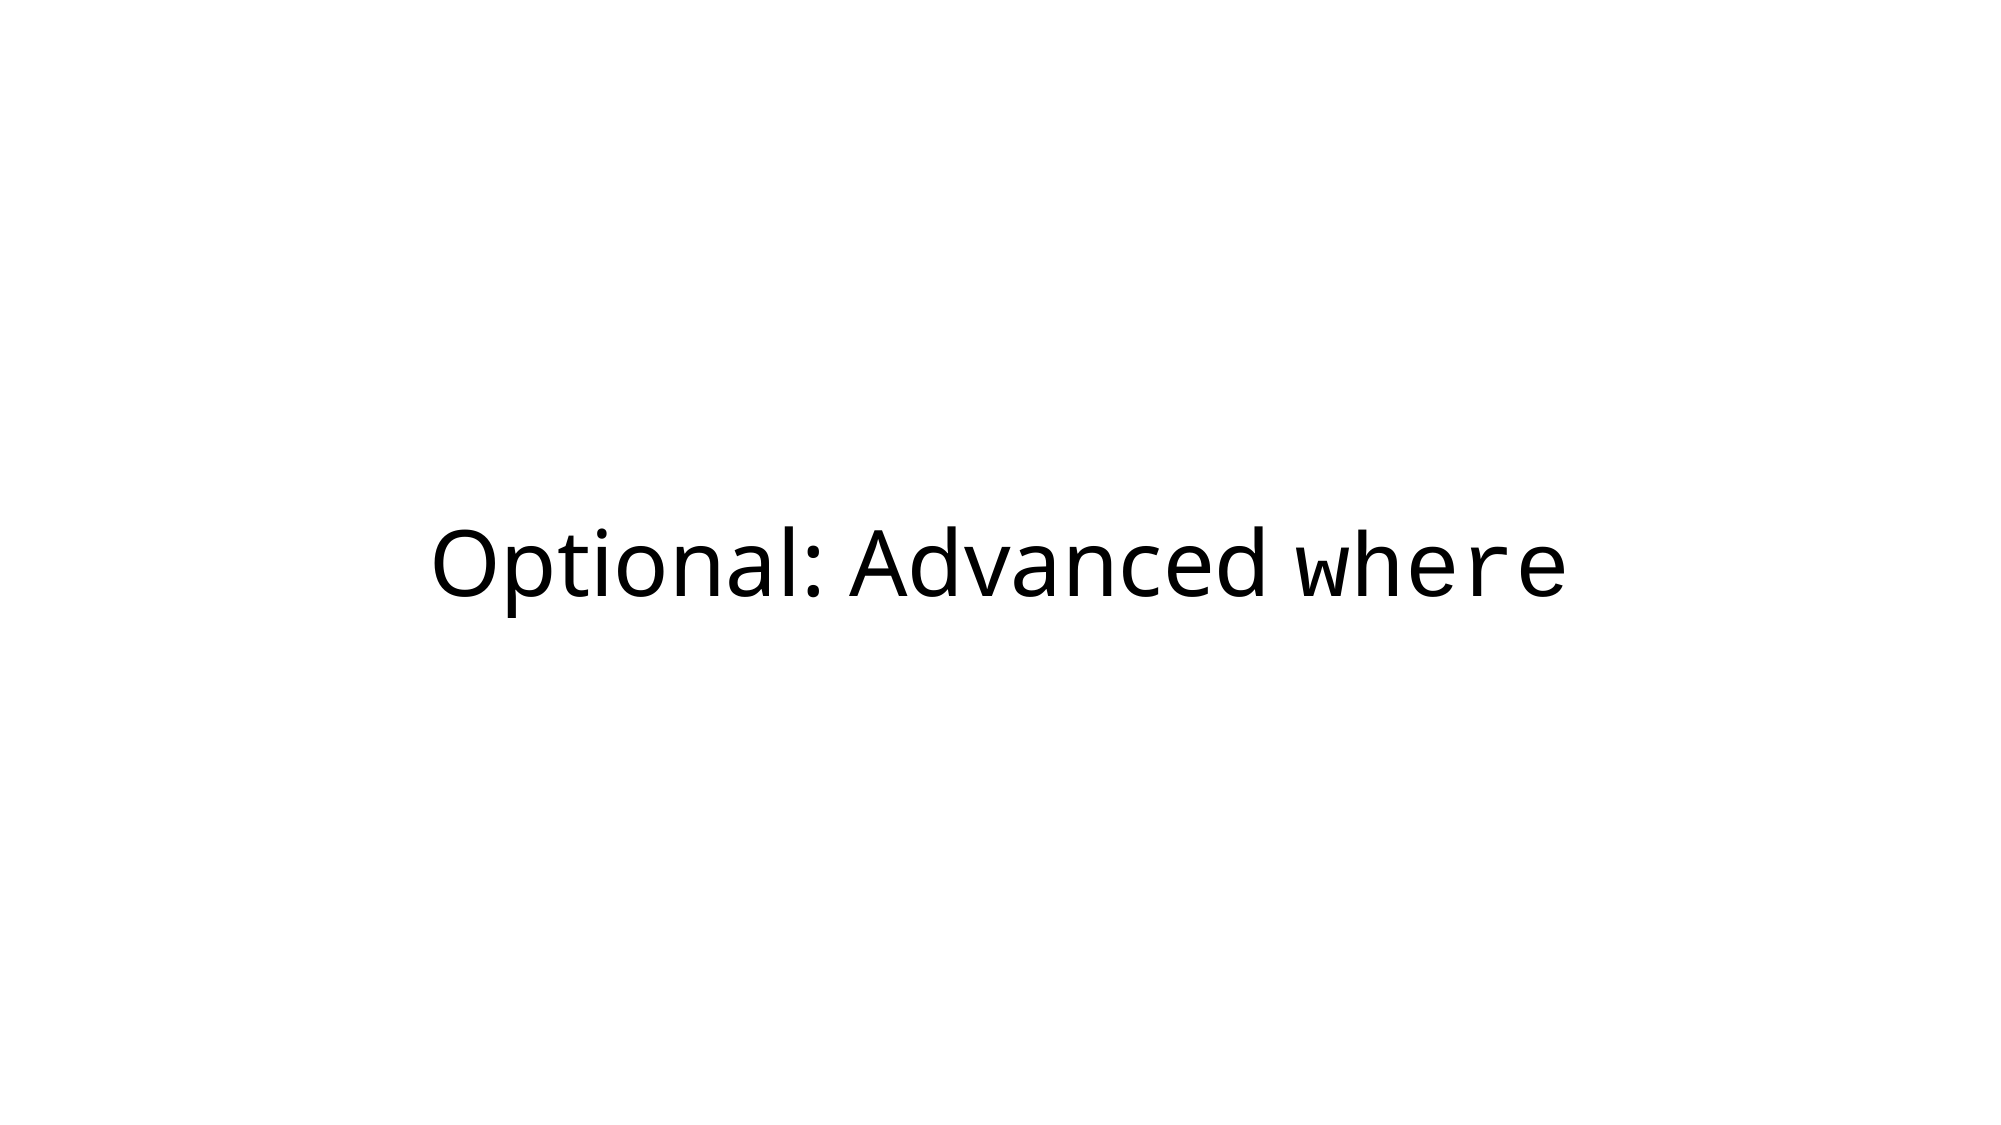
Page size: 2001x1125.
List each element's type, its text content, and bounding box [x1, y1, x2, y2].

title Optional: Advanced where [266, 488, 1734, 637]
